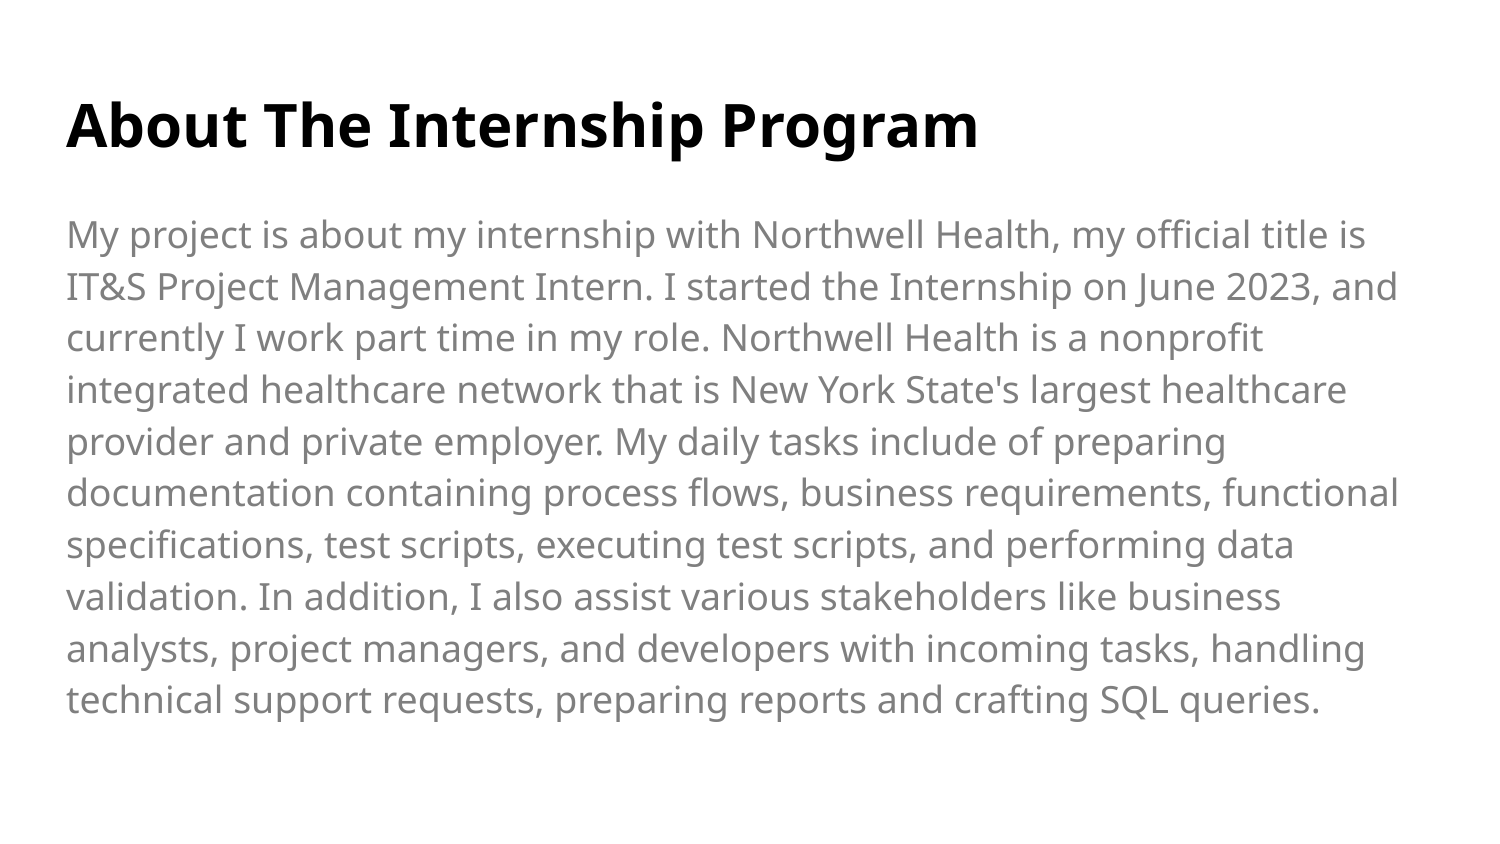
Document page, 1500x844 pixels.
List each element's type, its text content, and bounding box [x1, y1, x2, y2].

list My project is about my internship with Northwell Health, my official title is IT&S Project Management Intern. I started the Internship on June 2023, and currently I work part time in my role. Northwell Health is a nonprofit integrated healthcare network that is New York State's largest healthcare provider and private employer. My daily tasks include of preparing documentation containing process flows, business requirements, functional specifications, test scripts, executing test scripts, and performing data validation. In addition, I also assist various stakeholders like business analysts, project managers, and developers with incoming tasks, handling technical support requests, preparing reports and crafting SQL queries. [51, 189, 1449, 750]
title About The Internship Program [51, 72, 1449, 176]
